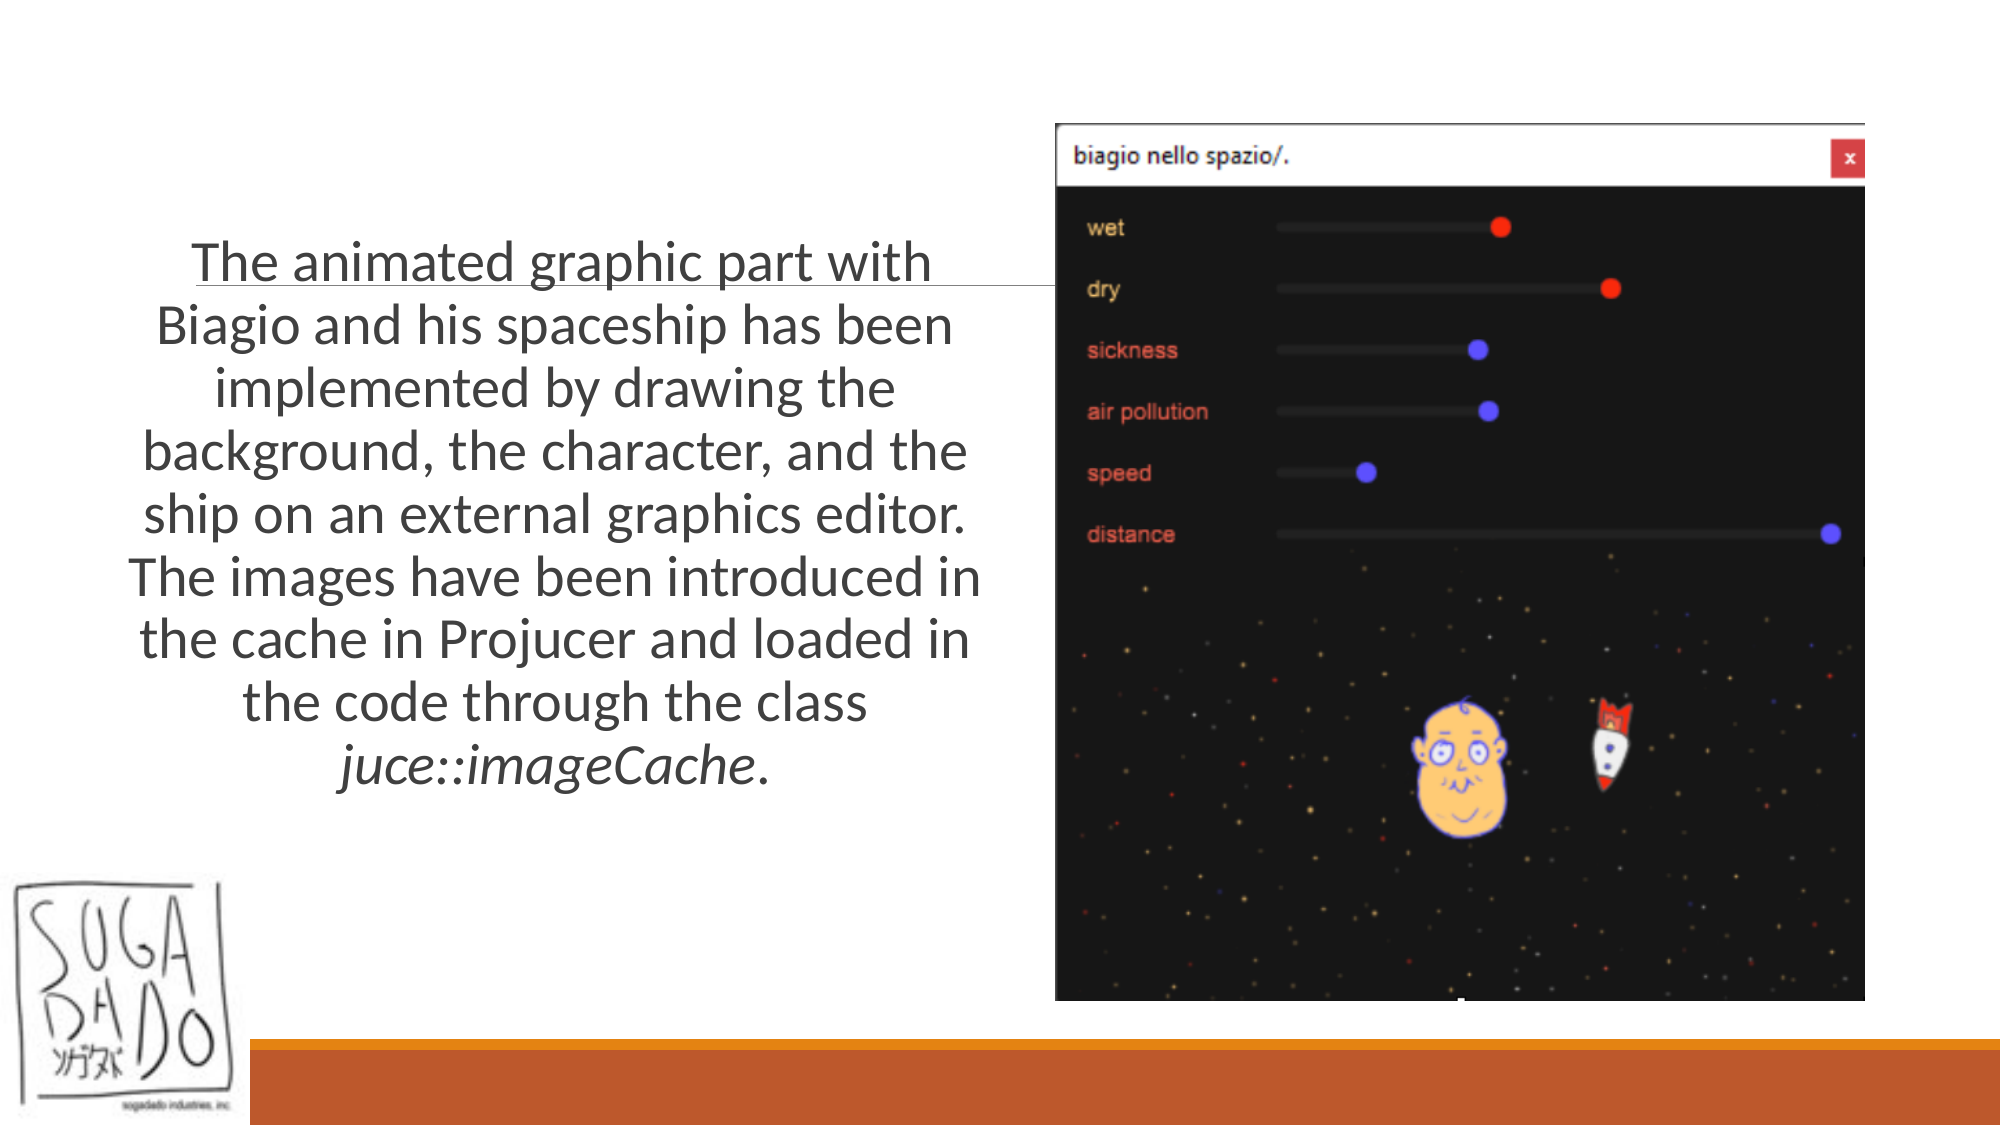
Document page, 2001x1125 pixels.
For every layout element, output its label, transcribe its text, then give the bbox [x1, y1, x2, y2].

picture [1054, 123, 1866, 1002]
picture [0, 871, 251, 1125]
list The animated graphic part with Biagio and his spaceship has been implemented by drawing the background, the character, and the ship on an external graphics editor. The images have been introduced in the cache in Projucer and loaded in the code through the class juce::imageCache. [111, 224, 1000, 991]
